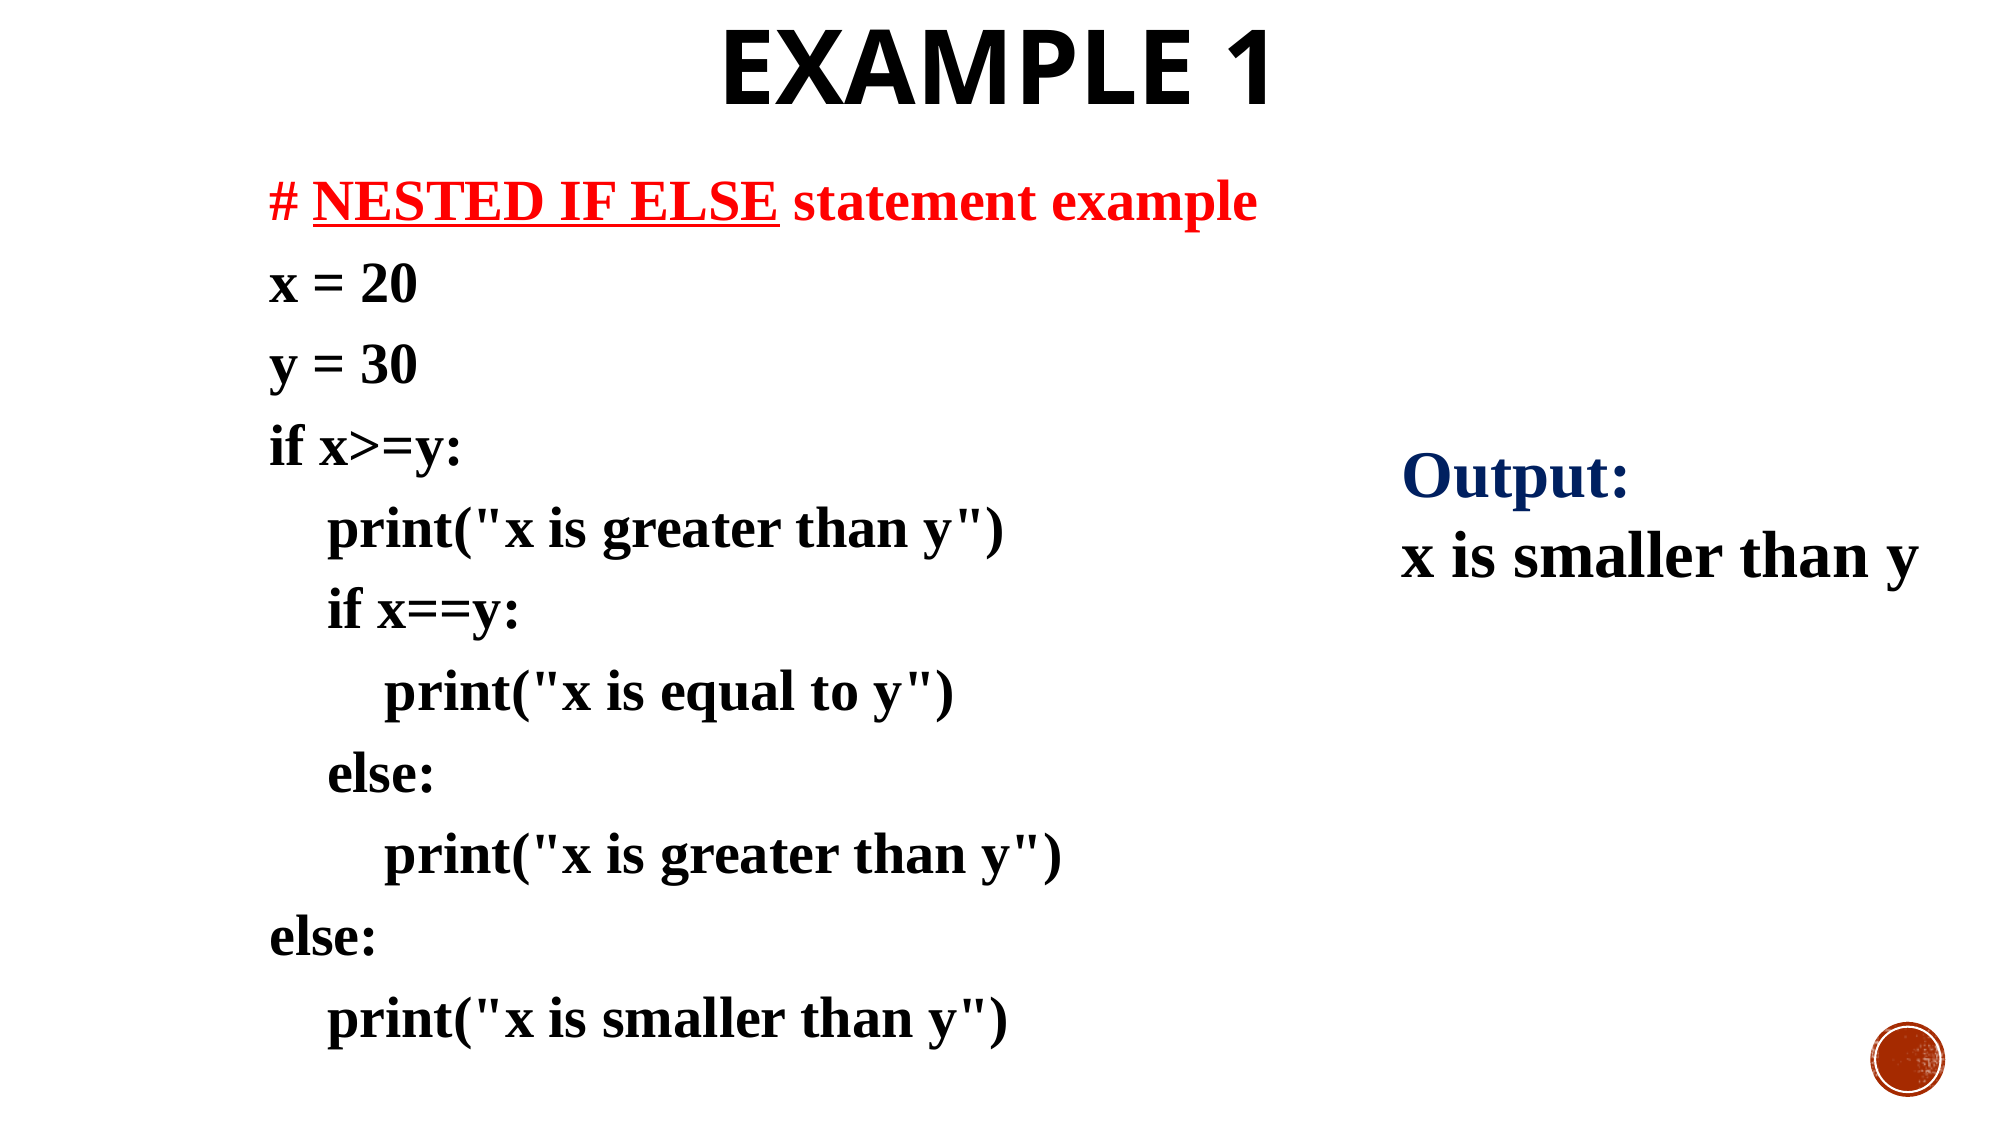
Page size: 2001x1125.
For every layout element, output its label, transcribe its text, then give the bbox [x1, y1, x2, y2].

text_box Output: x is smaller than y [1387, 423, 2000, 598]
title Example 1 [174, 6, 1825, 135]
list # NESTED IF ELSE statement example x = 20 y = 30 if x>=y: print("x is greater than y") if x==y: print("x is equal to y") else: print("x is greater than y") else: print("x is smaller than y") [254, 154, 1838, 1125]
